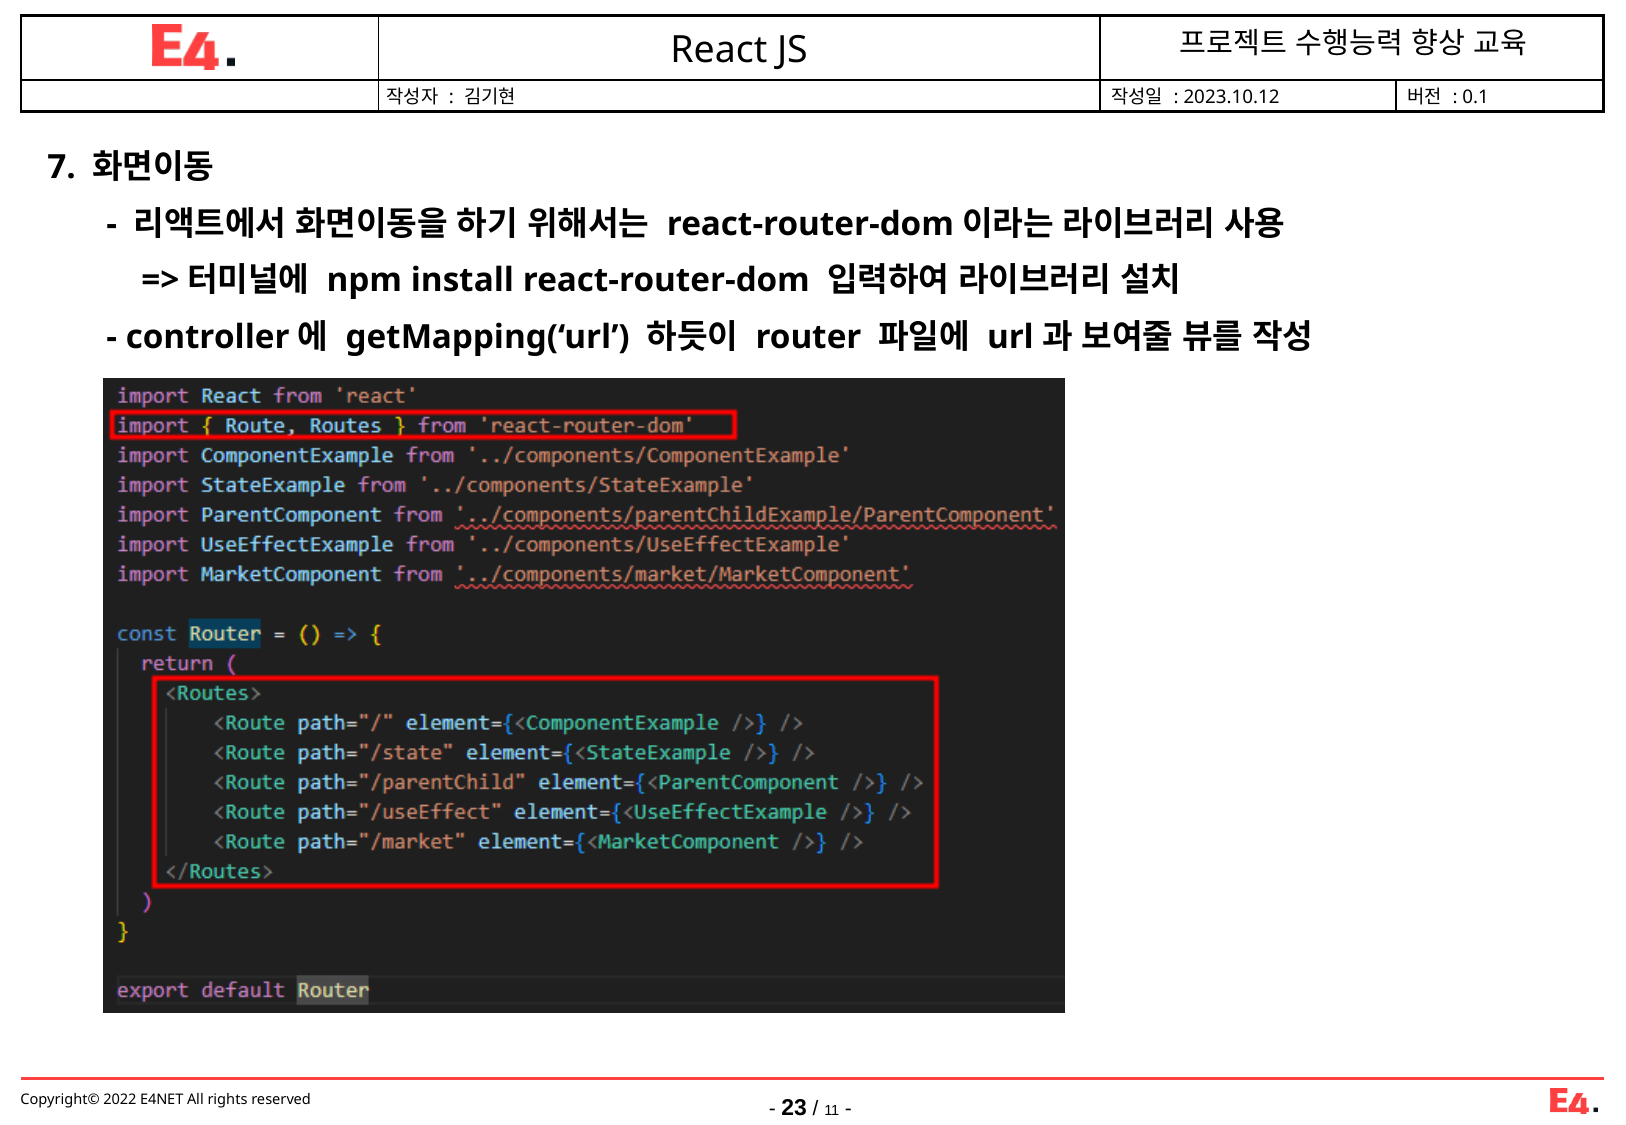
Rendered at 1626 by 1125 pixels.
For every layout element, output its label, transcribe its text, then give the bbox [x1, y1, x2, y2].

picture [1550, 1088, 1598, 1114]
picture [152, 24, 235, 70]
picture [103, 378, 1065, 1014]
text_box 7. 화면이동 - 리액트에서 화면이동을 하기 위해서는 react-router-dom이라는 라이브러리 사용 =>터미널에 npm install react-router-dom 입력하여 라이브러리 설치 - controller에 getMapping(‘url’) 하듯이 router 파일에 url과 보여줄 뷰를 작성 [33, 138, 1593, 363]
